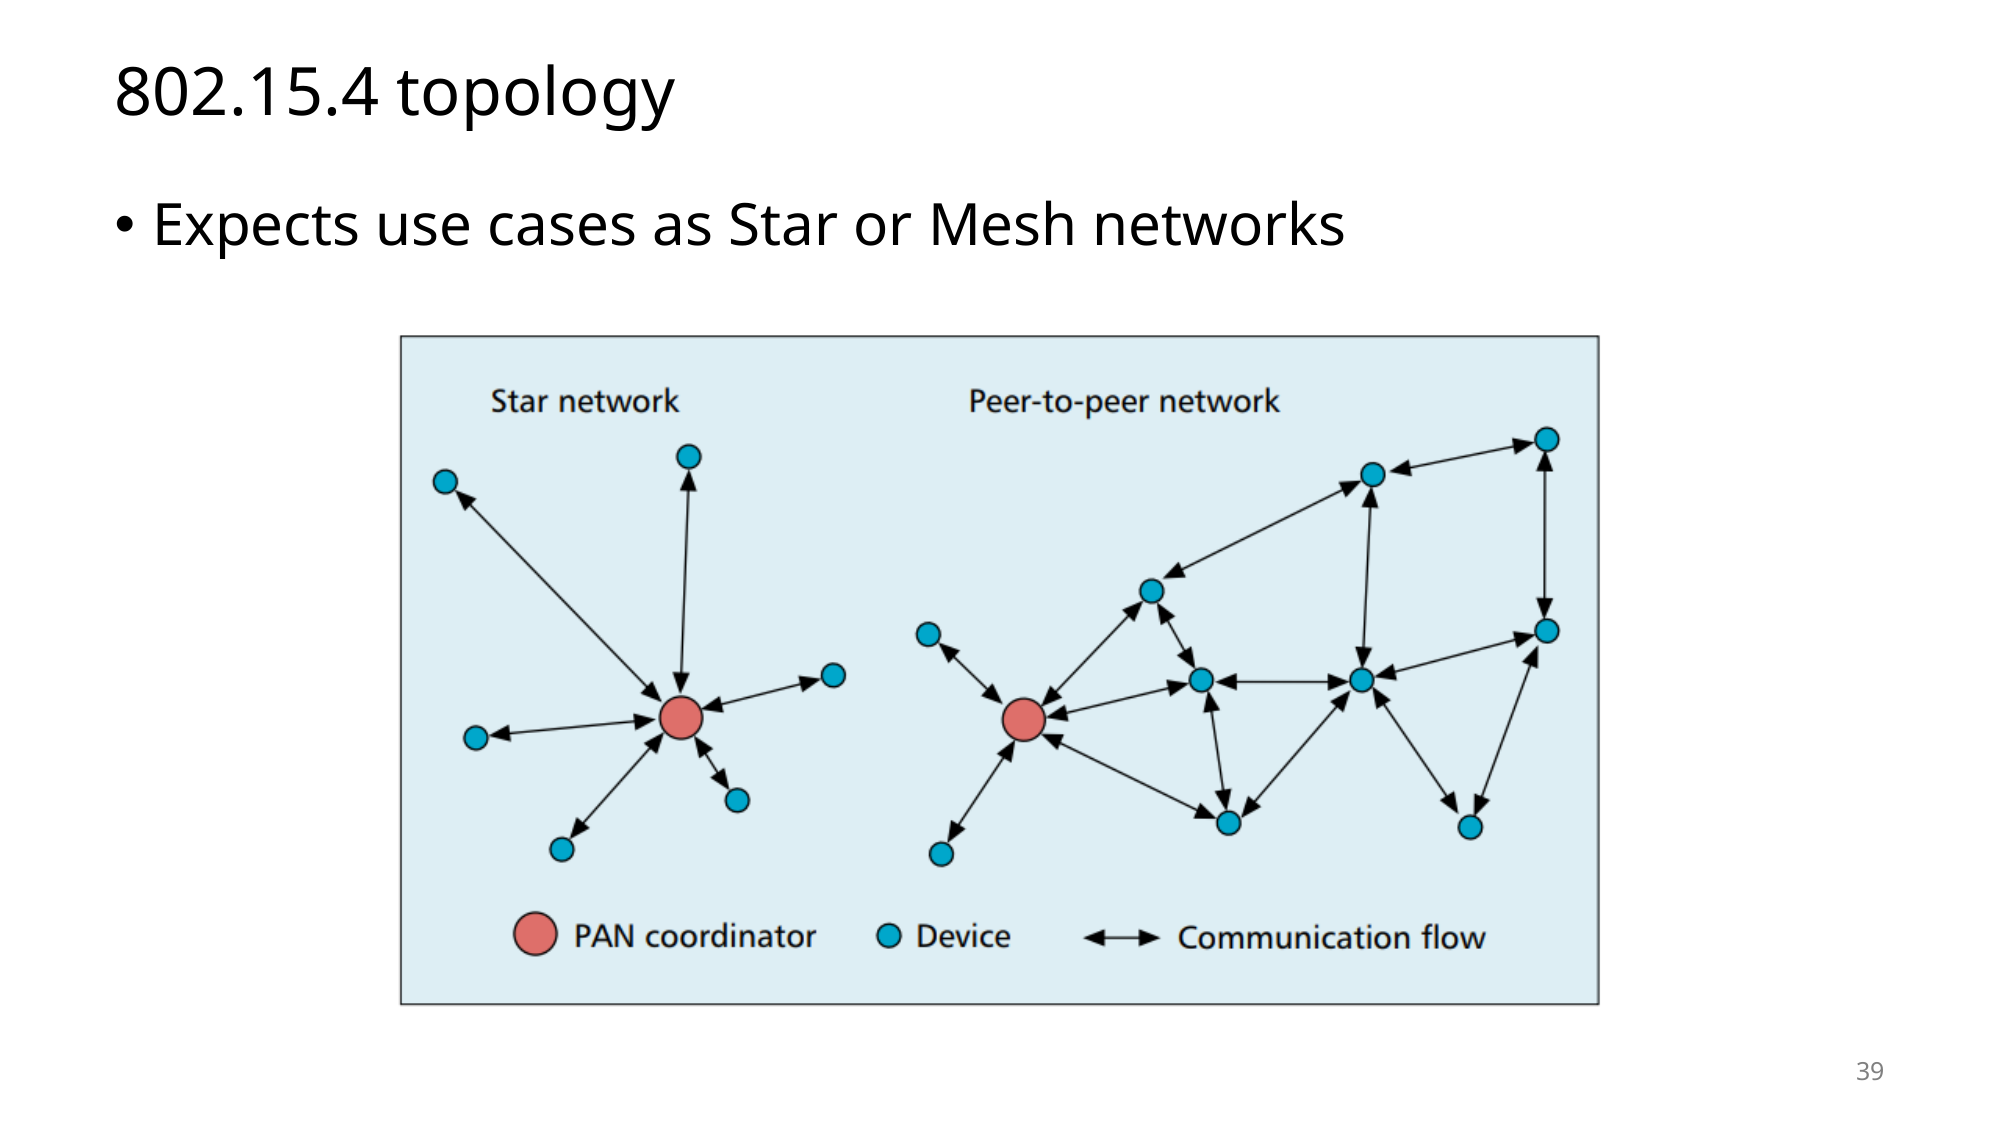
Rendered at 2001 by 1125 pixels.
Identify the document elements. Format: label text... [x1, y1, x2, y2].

slide_number 39 [1749, 1042, 1900, 1103]
picture [388, 320, 1611, 1013]
title 802.15.4 topology [99, 37, 1900, 150]
list Expects use cases as Star or Mesh networks [99, 187, 1900, 1013]
